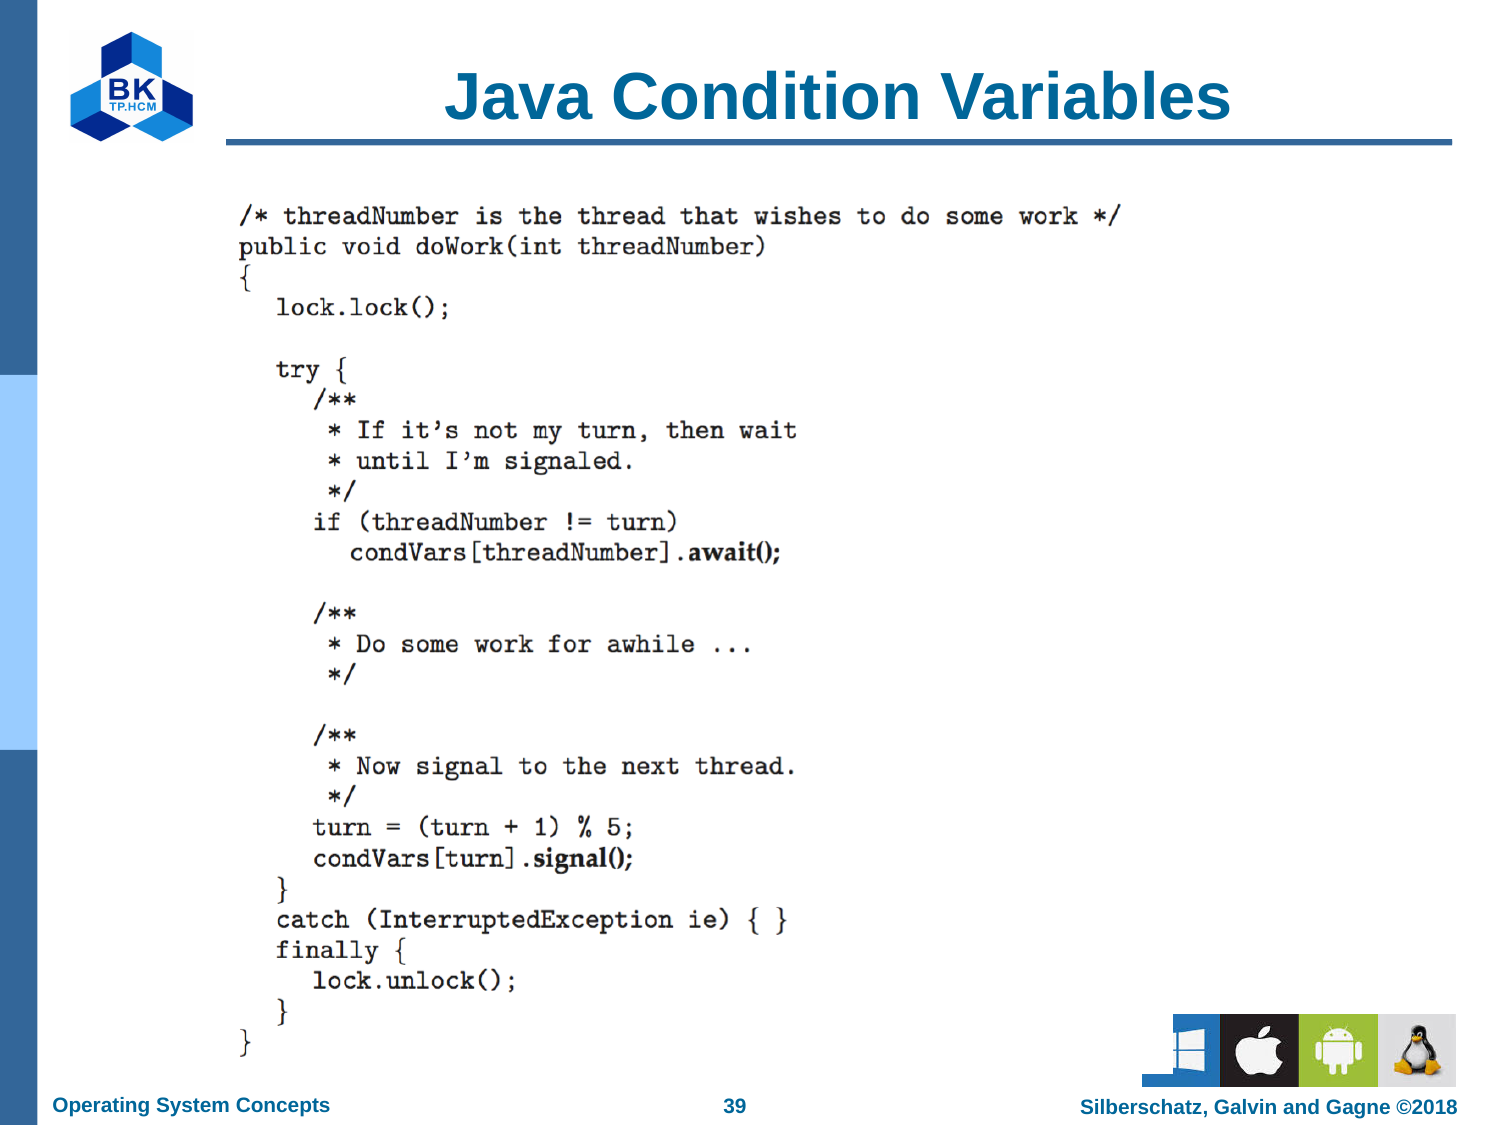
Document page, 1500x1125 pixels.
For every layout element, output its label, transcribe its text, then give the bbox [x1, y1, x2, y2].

title Java Condition Variables [226, 45, 1452, 141]
picture [69, 30, 194, 143]
picture [212, 181, 1456, 1087]
